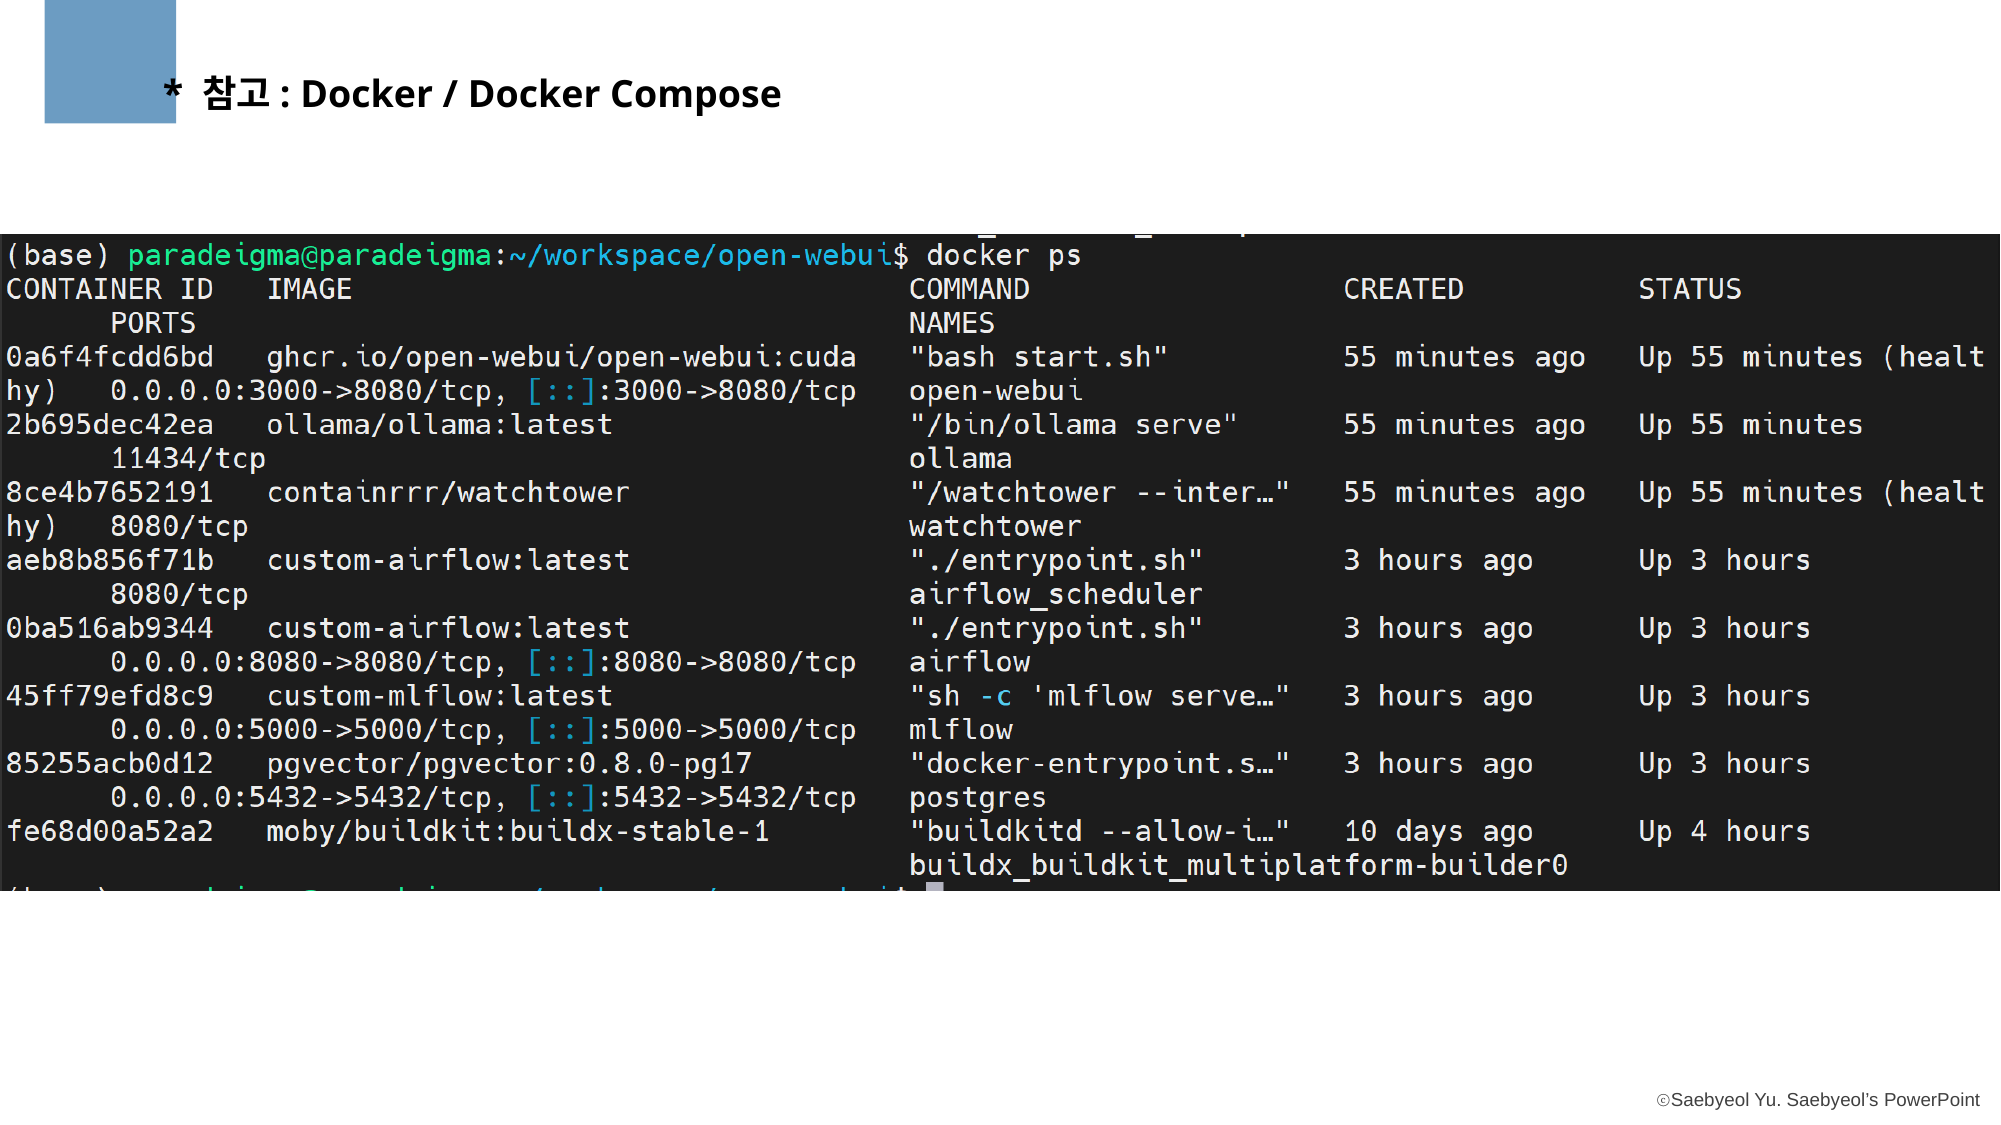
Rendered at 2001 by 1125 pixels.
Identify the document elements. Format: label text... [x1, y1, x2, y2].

picture [0, 234, 2000, 891]
text_box [44, 0, 177, 124]
text_box * 참고: Docker / Docker Compose [148, 62, 798, 123]
